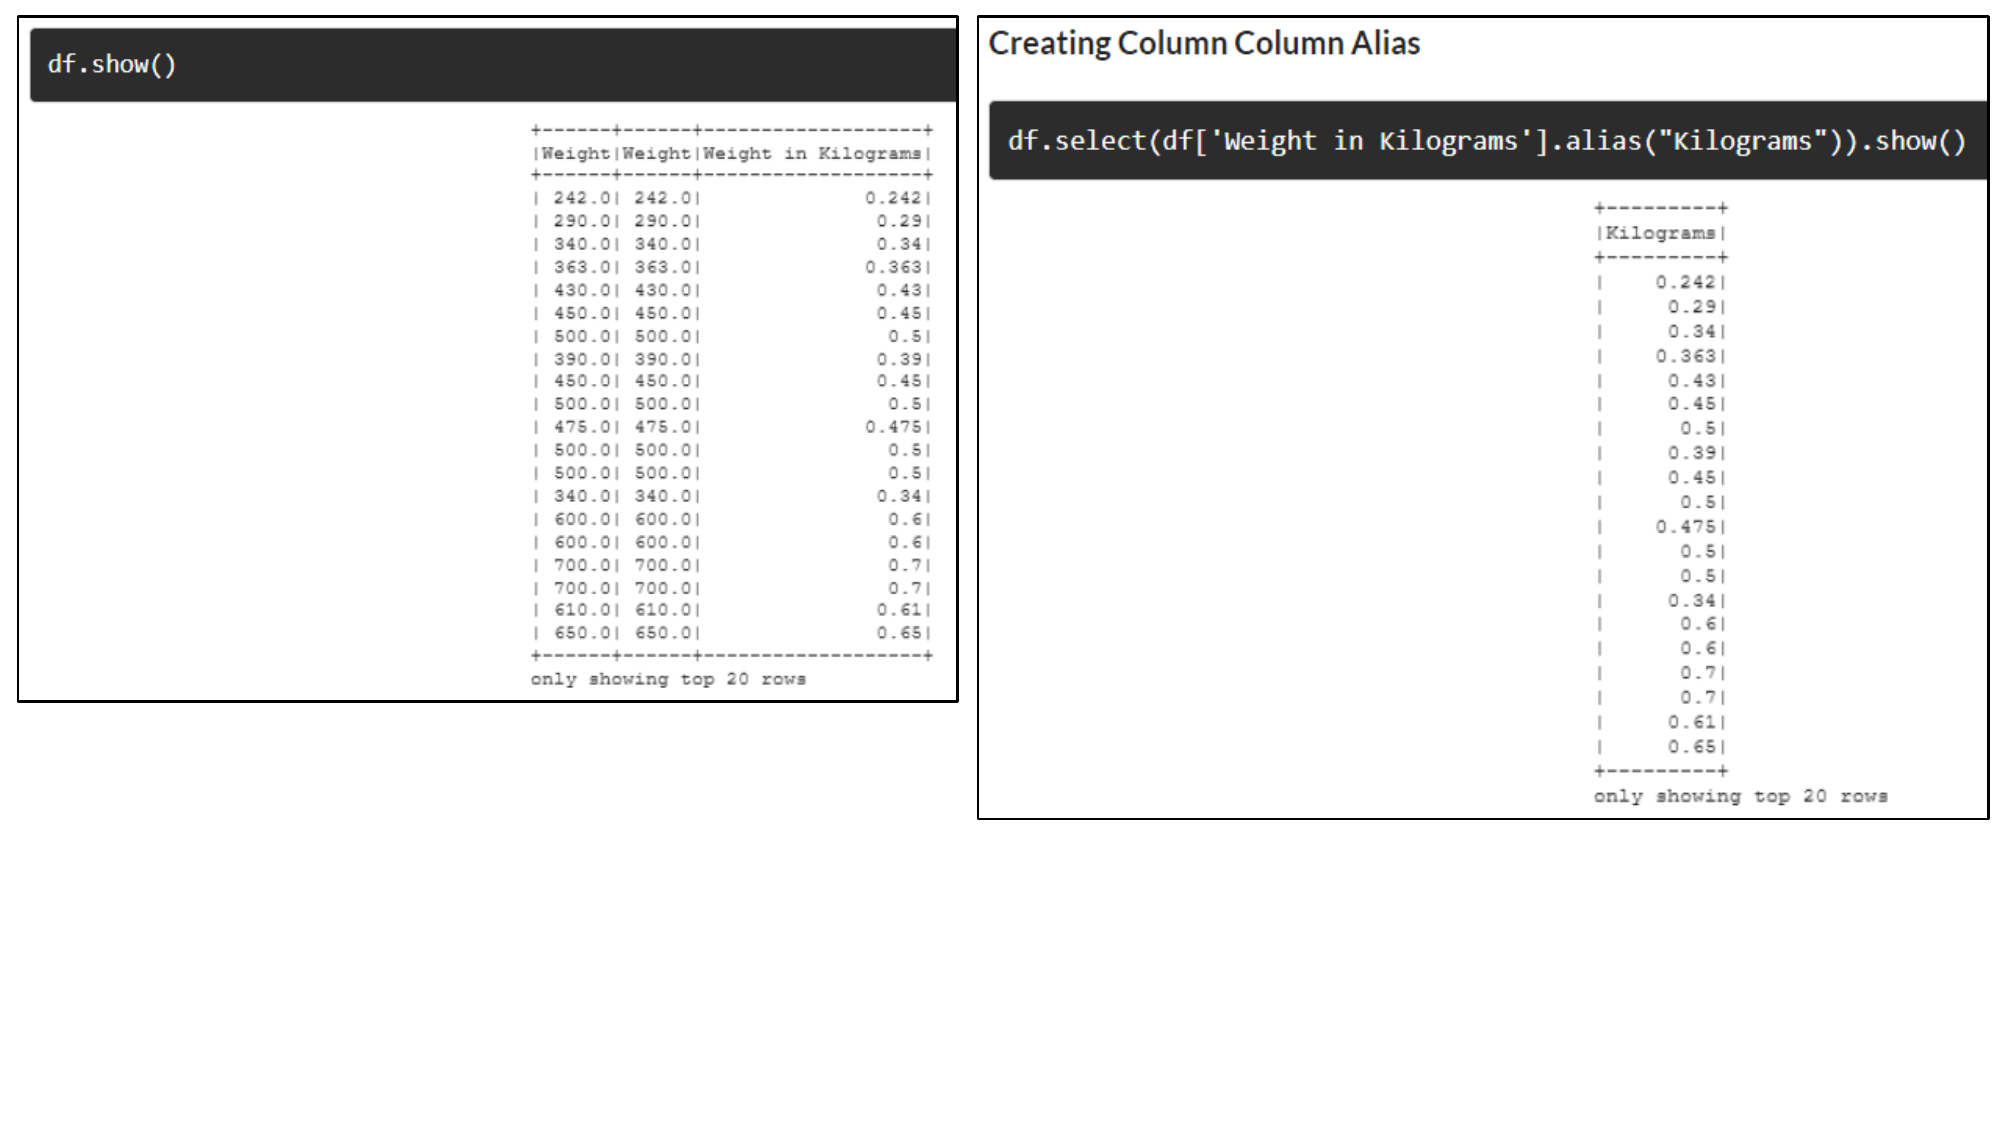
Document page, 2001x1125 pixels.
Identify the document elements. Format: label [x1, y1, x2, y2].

picture [19, 17, 956, 701]
picture [979, 17, 1988, 818]
